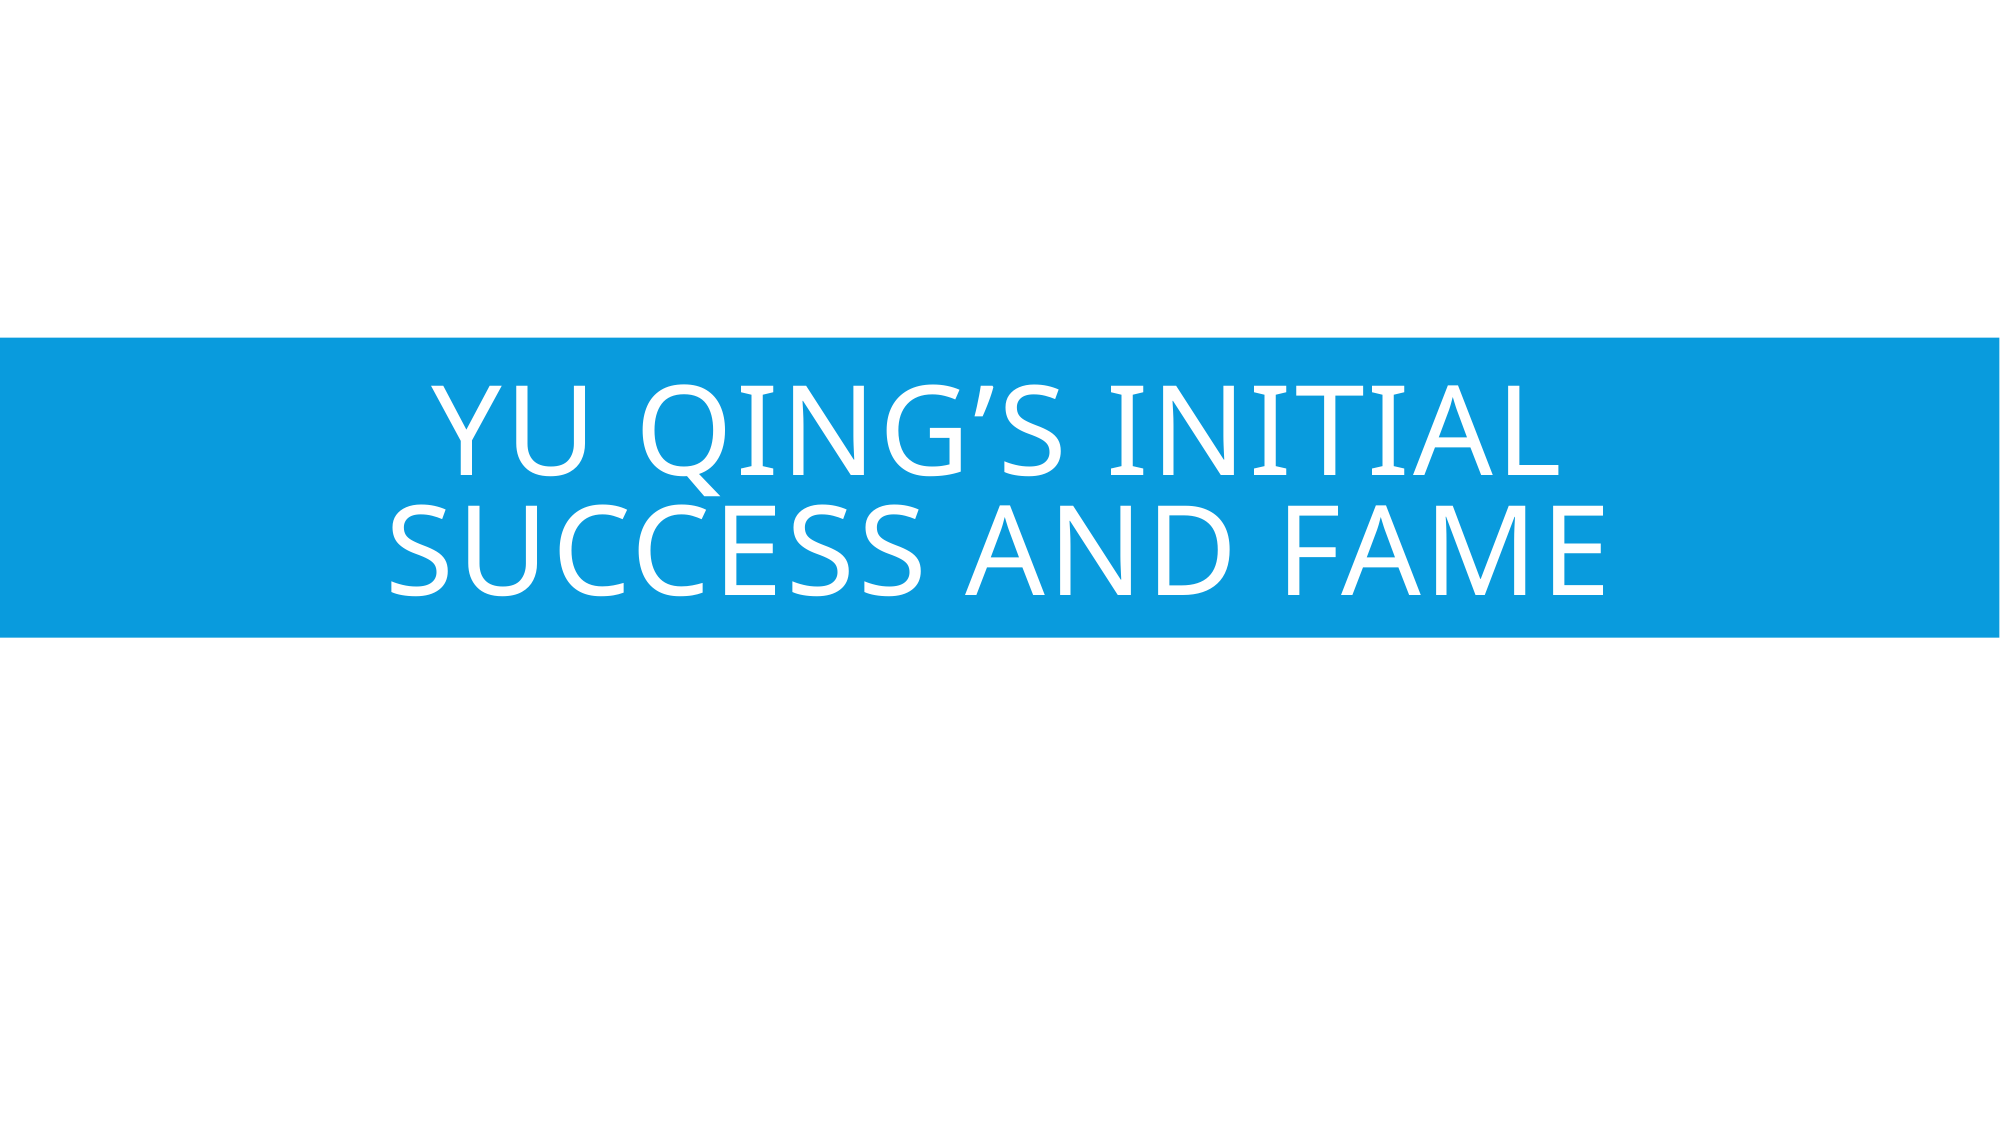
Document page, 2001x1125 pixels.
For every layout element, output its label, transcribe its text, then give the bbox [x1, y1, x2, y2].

title Yu Qing’s Initial Success and Fame [136, 362, 1862, 638]
